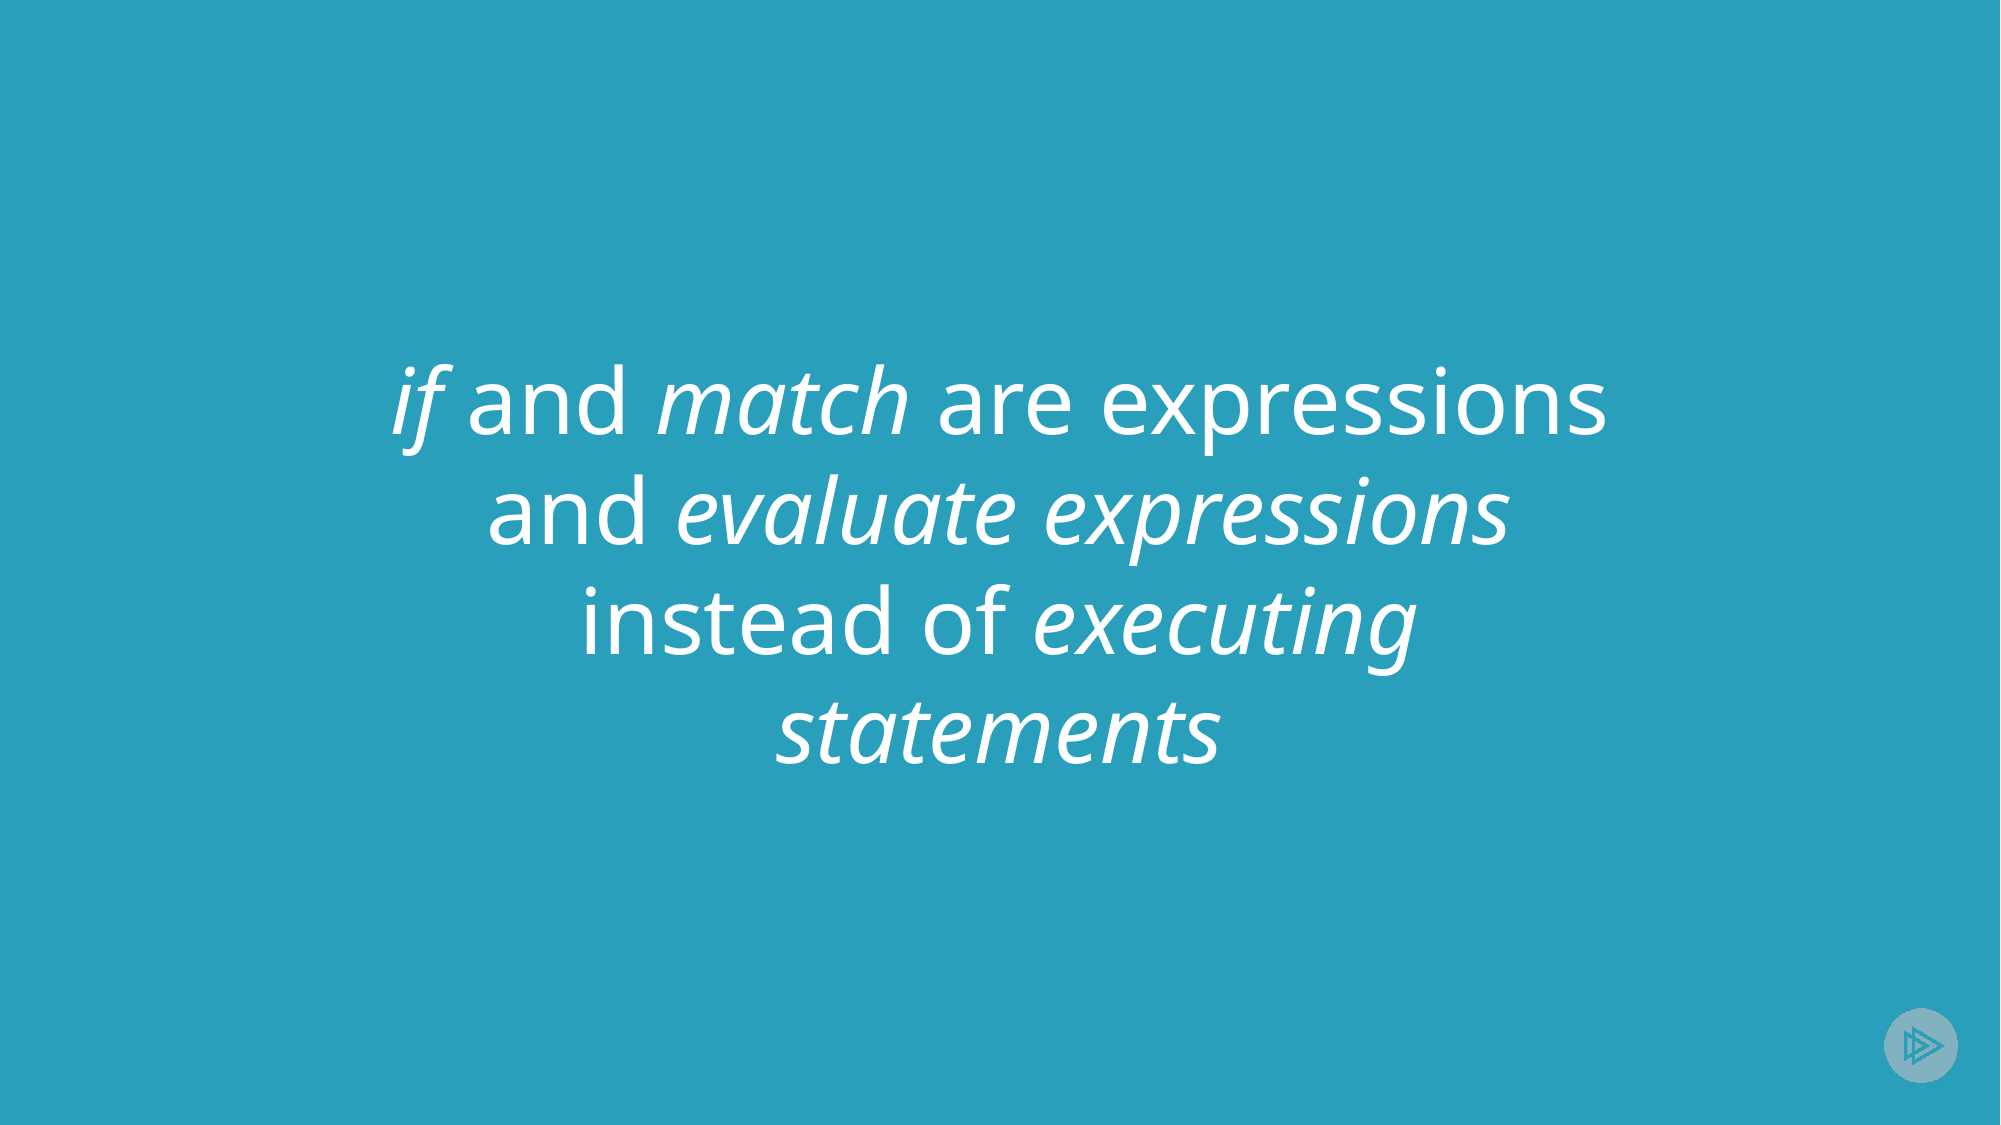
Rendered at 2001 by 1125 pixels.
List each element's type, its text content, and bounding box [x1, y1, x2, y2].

title if and match are expressions and evaluate expressions instead of executing statements [348, 191, 1652, 934]
picture [1884, 1008, 1958, 1083]
